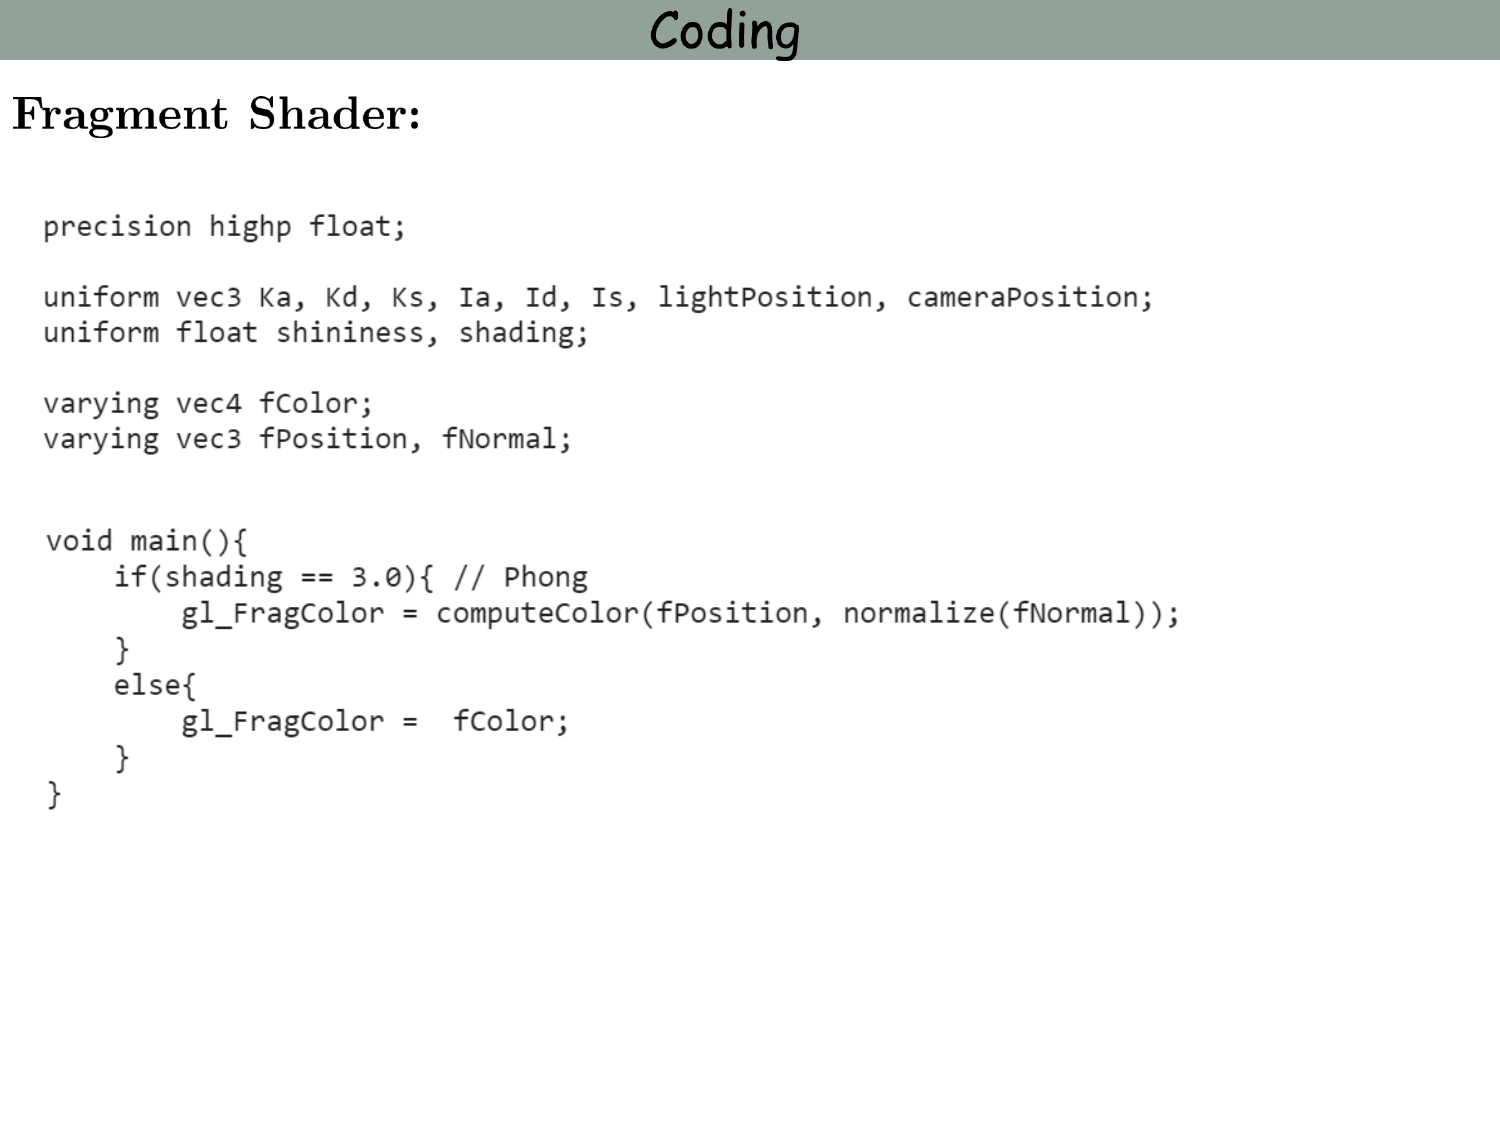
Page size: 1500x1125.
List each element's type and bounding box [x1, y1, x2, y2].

picture [13, 96, 418, 138]
picture [37, 512, 1187, 816]
picture [37, 212, 1163, 461]
picture [649, 7, 799, 62]
